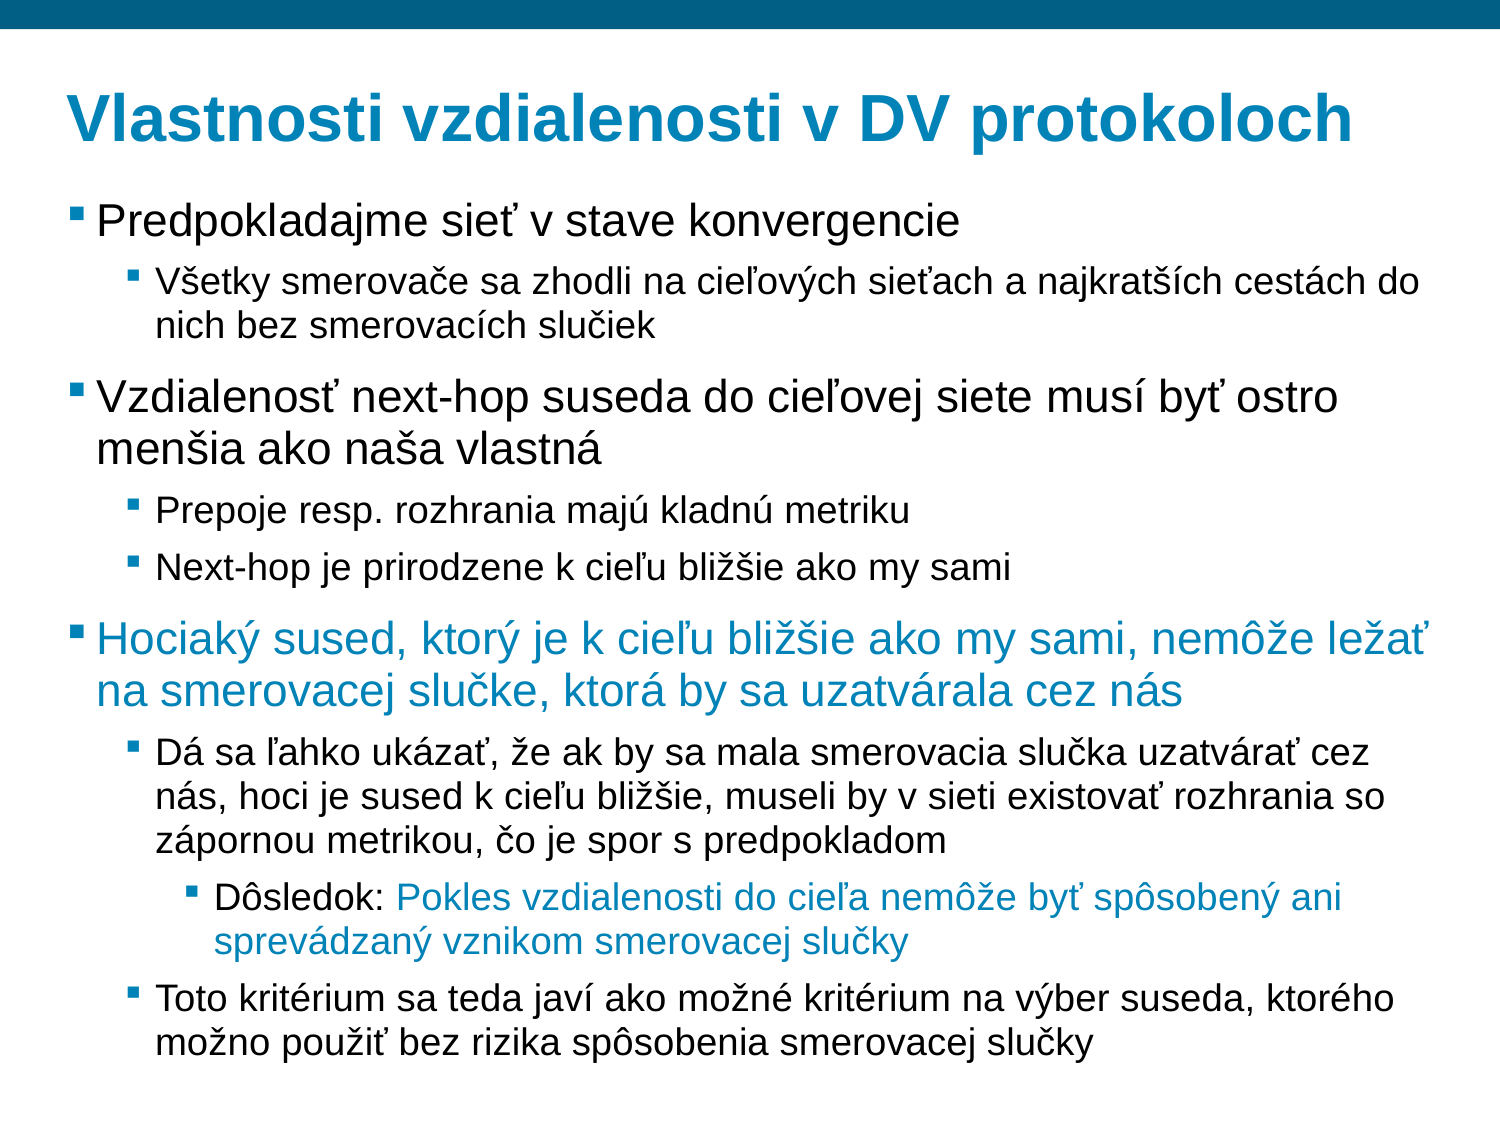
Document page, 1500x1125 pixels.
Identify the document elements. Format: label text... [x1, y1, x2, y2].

list Predpokladajme sieť v stave konvergencie Všetky smerovače sa zhodli na cieľových sieťach a najkratších cestách do nich bez smerovacích slučiek Vzdialenosť next-hop suseda do cieľovej siete musí byť ostro menšia ako naša vlastná Prepoje resp. rozhrania majú kladnú metriku Next-hop je prirodzene k cieľu bližšie ako my sami Hociaký sused, ktorý je k cieľu bližšie ako my sami, nemôže ležať na smerovacej slučke, ktorá by sa uzatvárala cez nás Dá sa ľahko ukázať, že ak by sa mala smerovacia slučka uzatvárať cez nás, hoci je sused k cieľu bližšie, museli by v sieti existovať rozhrania so zápornou metrikou, čo je spor s predpokladom Dôsledok: Pokles vzdialenosti do cieľa nemôže byť spôsobený ani sprevádzaný vznikom smerovacej slučky Toto kritérium sa teda javí ako možné kritérium na výber suseda, ktorého možno použiť bez rizika spôsobenia smerovacej slučky [53, 187, 1447, 1075]
title Vlastnosti vzdialenosti v DV protokoloch [53, 50, 1447, 163]
